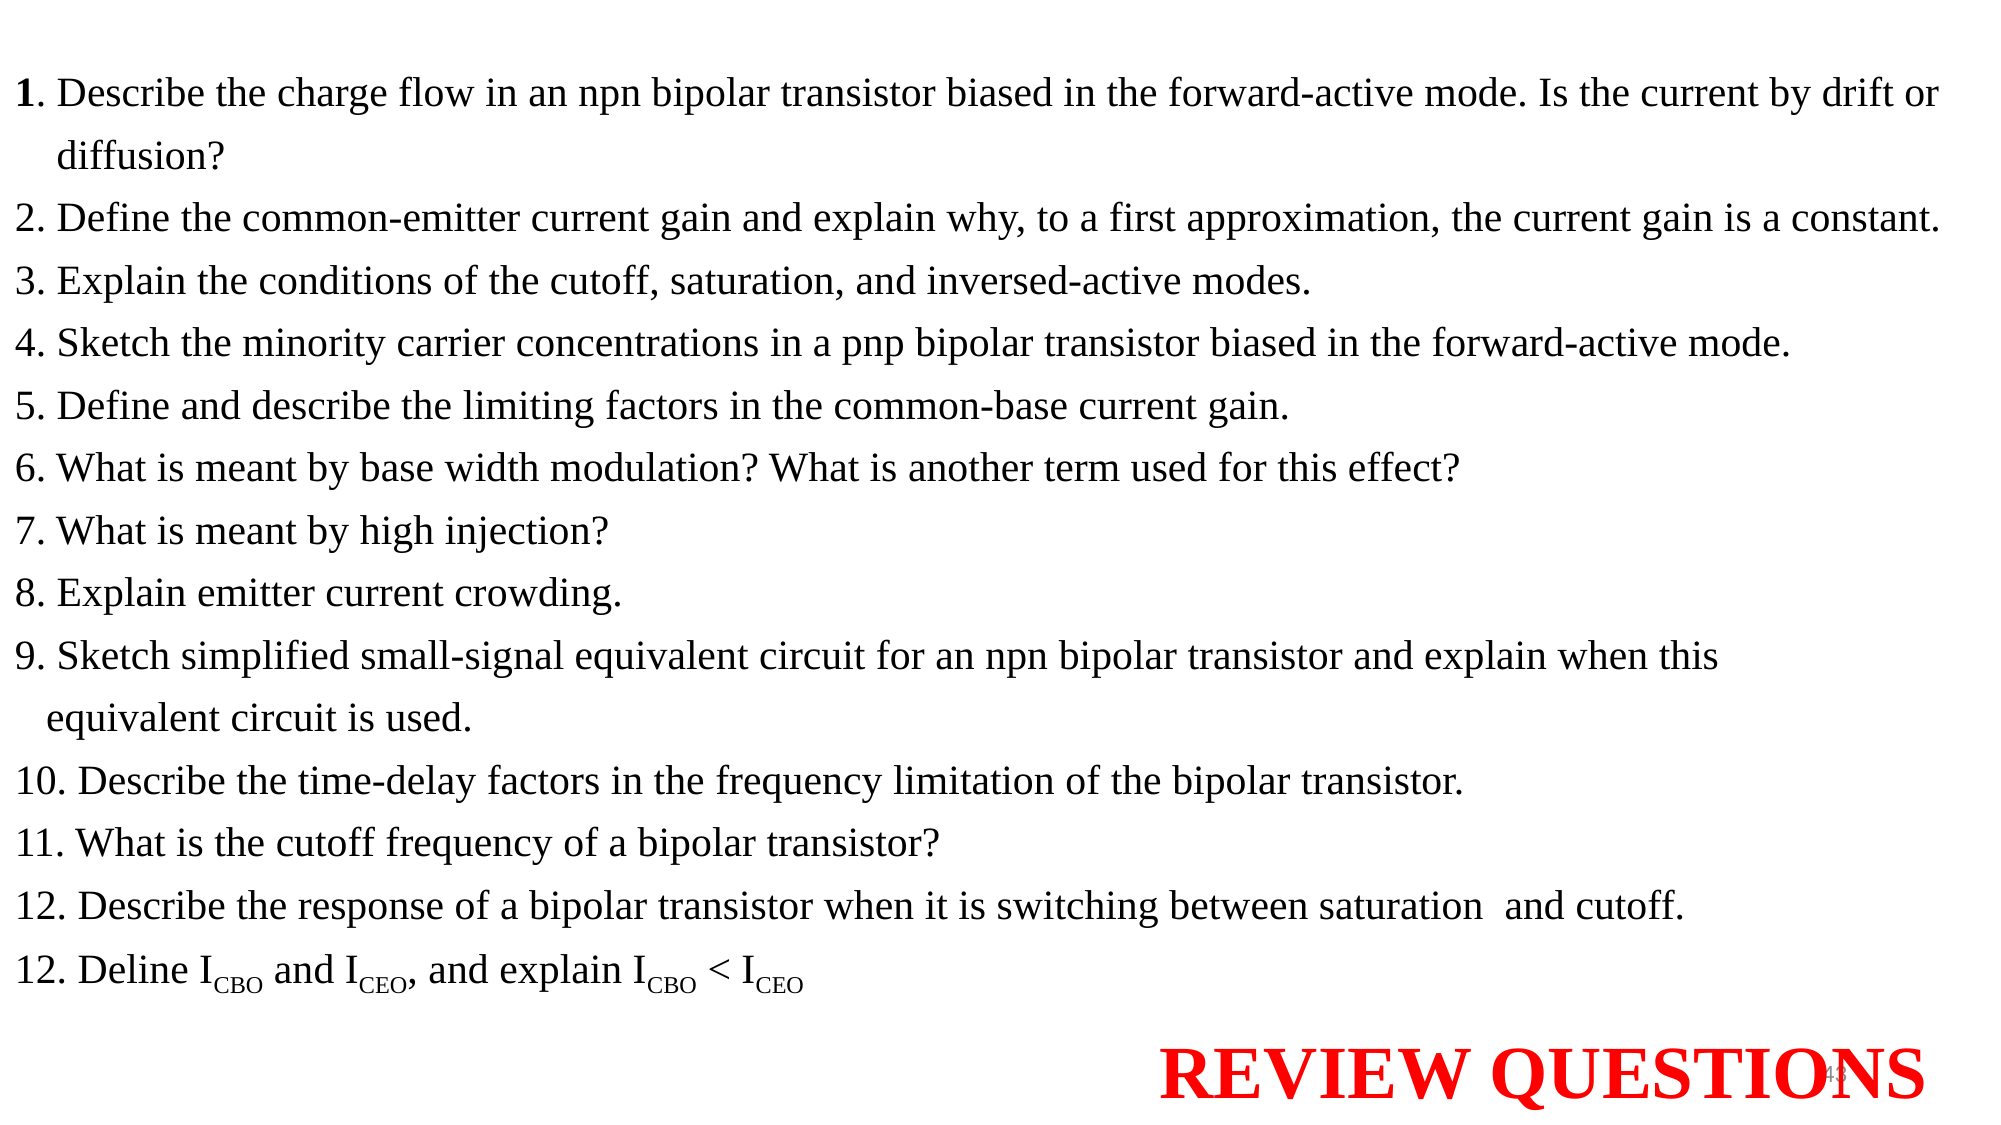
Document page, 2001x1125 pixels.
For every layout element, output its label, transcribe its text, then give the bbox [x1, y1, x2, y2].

text_box 1. Describe the charge flow in an npn bipolar transistor biased in the forward-active mode. Is the current by drift or diffusion? 2. Define the common-emitter current gain and explain why, to a first approximation, the current gain is a constant. 3. Explain the conditions of the cutoff, saturation, and inversed-active modes. 4. Sketch the minority carrier concentrations in a pnp bipolar transistor biased in the forward-active mode. 5. Define and describe the limiting factors in the common-base current gain. 6. What is meant by base width modulation? What is another term used for this effect? 7. What is meant by high injection? 8. Explain emitter current crowding. 9. Sketch simplified small-signal equivalent circuit for an npn bipolar transistor and explain when this equivalent circuit is used. 10. Describe the time-delay factors in the frequency limitation of the bipolar transistor. 11. What is the cutoff frequency of a bipolar transistor? 12. Describe the response of a bipolar transistor when it is switching between saturation and cutoff. 12. Deline ICBO and ICEO, and explain ICBO < ICEO [0, 45, 2000, 1006]
text_box REVIEW QUESTIONS [1144, 1016, 1972, 1122]
slide_number 43 [1412, 1042, 1863, 1103]
